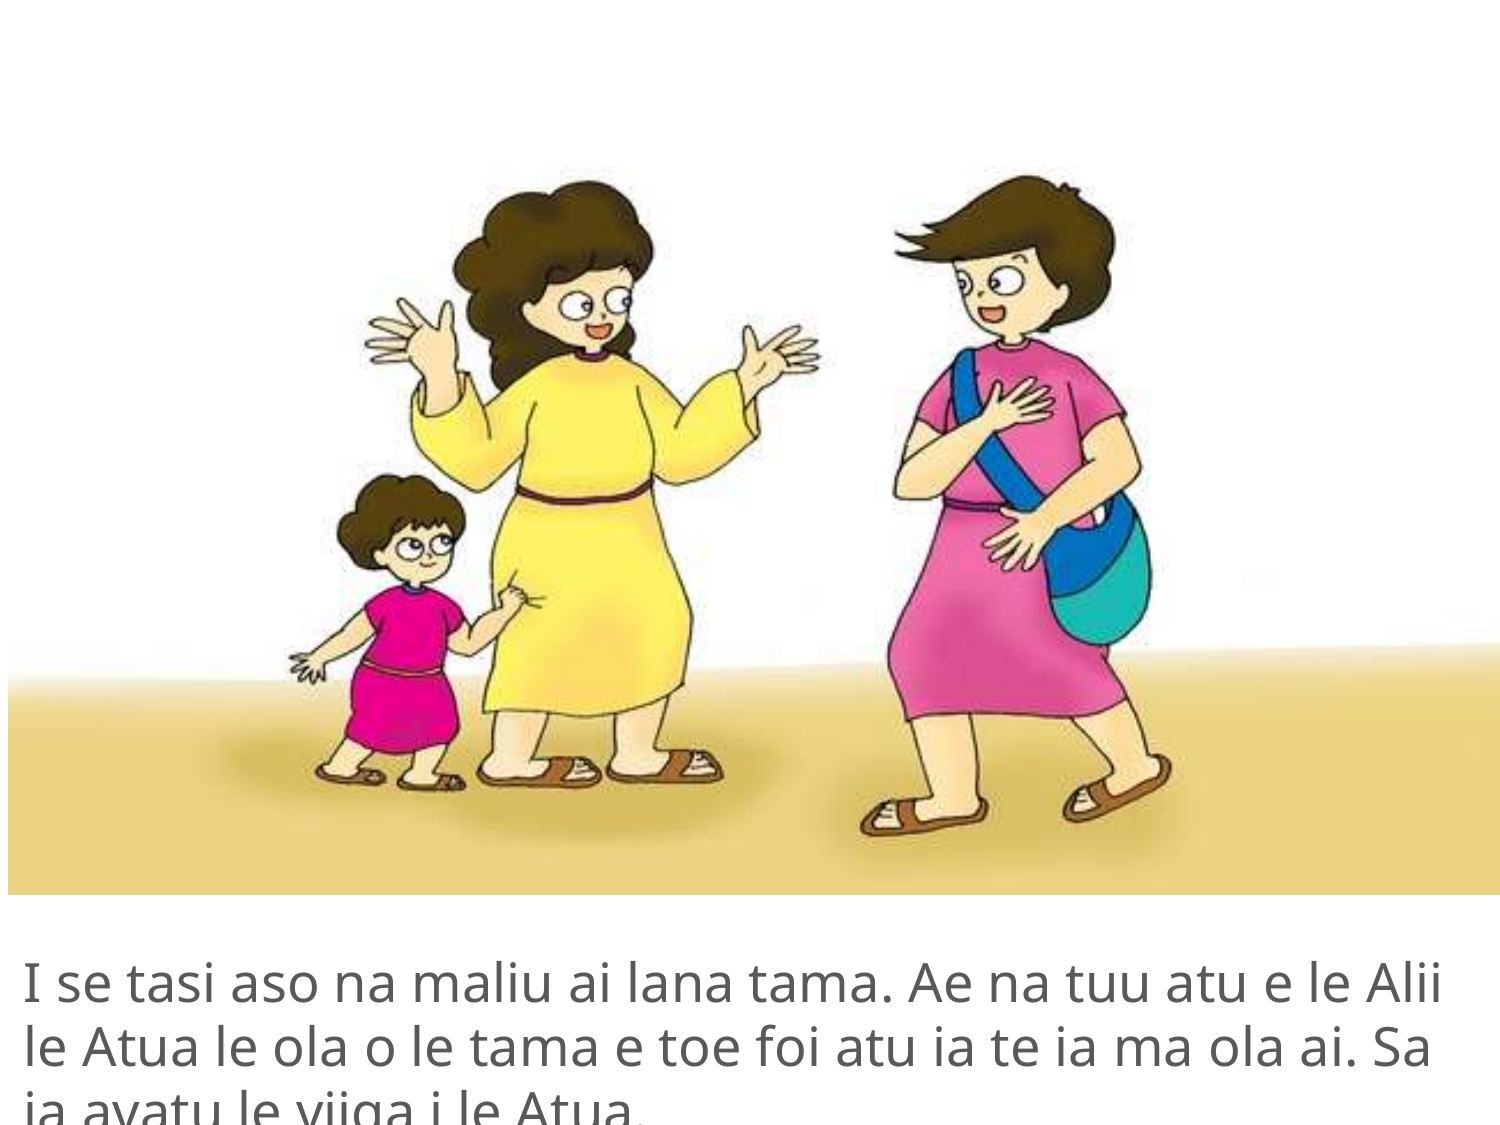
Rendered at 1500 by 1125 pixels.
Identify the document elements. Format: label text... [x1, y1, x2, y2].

picture [8, 0, 1500, 895]
text_box I se tasi aso na maliu ai lana tama. Ae na tuu atu e le Alii le Atua le ola o le tama e toe foi atu ia te ia ma ola ai. Sa ia avatu le viiga i le Atua. [9, 940, 1495, 1125]
